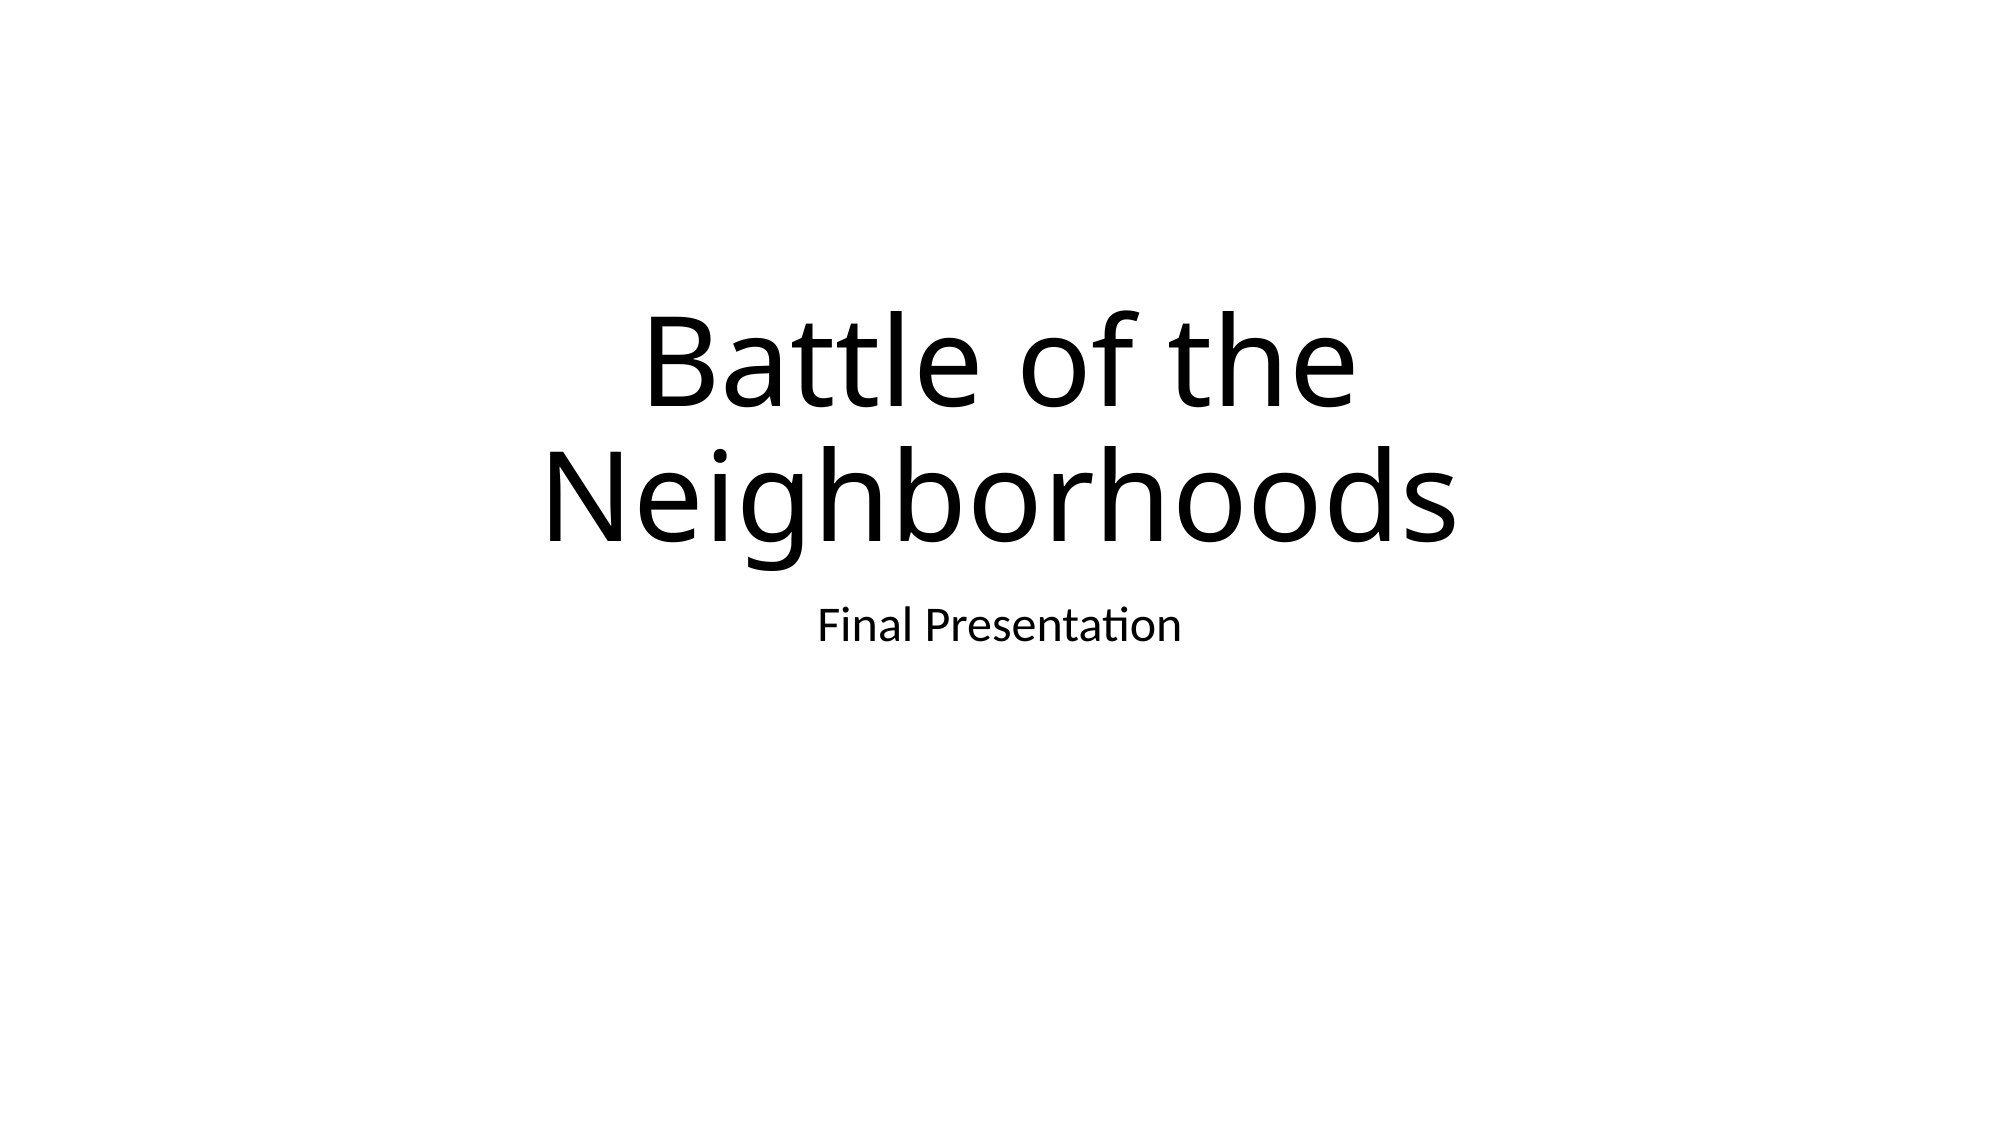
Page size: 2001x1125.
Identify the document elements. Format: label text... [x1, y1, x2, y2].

title Battle of the Neighborhoods [249, 184, 1750, 576]
subtitle Final Presentation [249, 590, 1750, 863]
